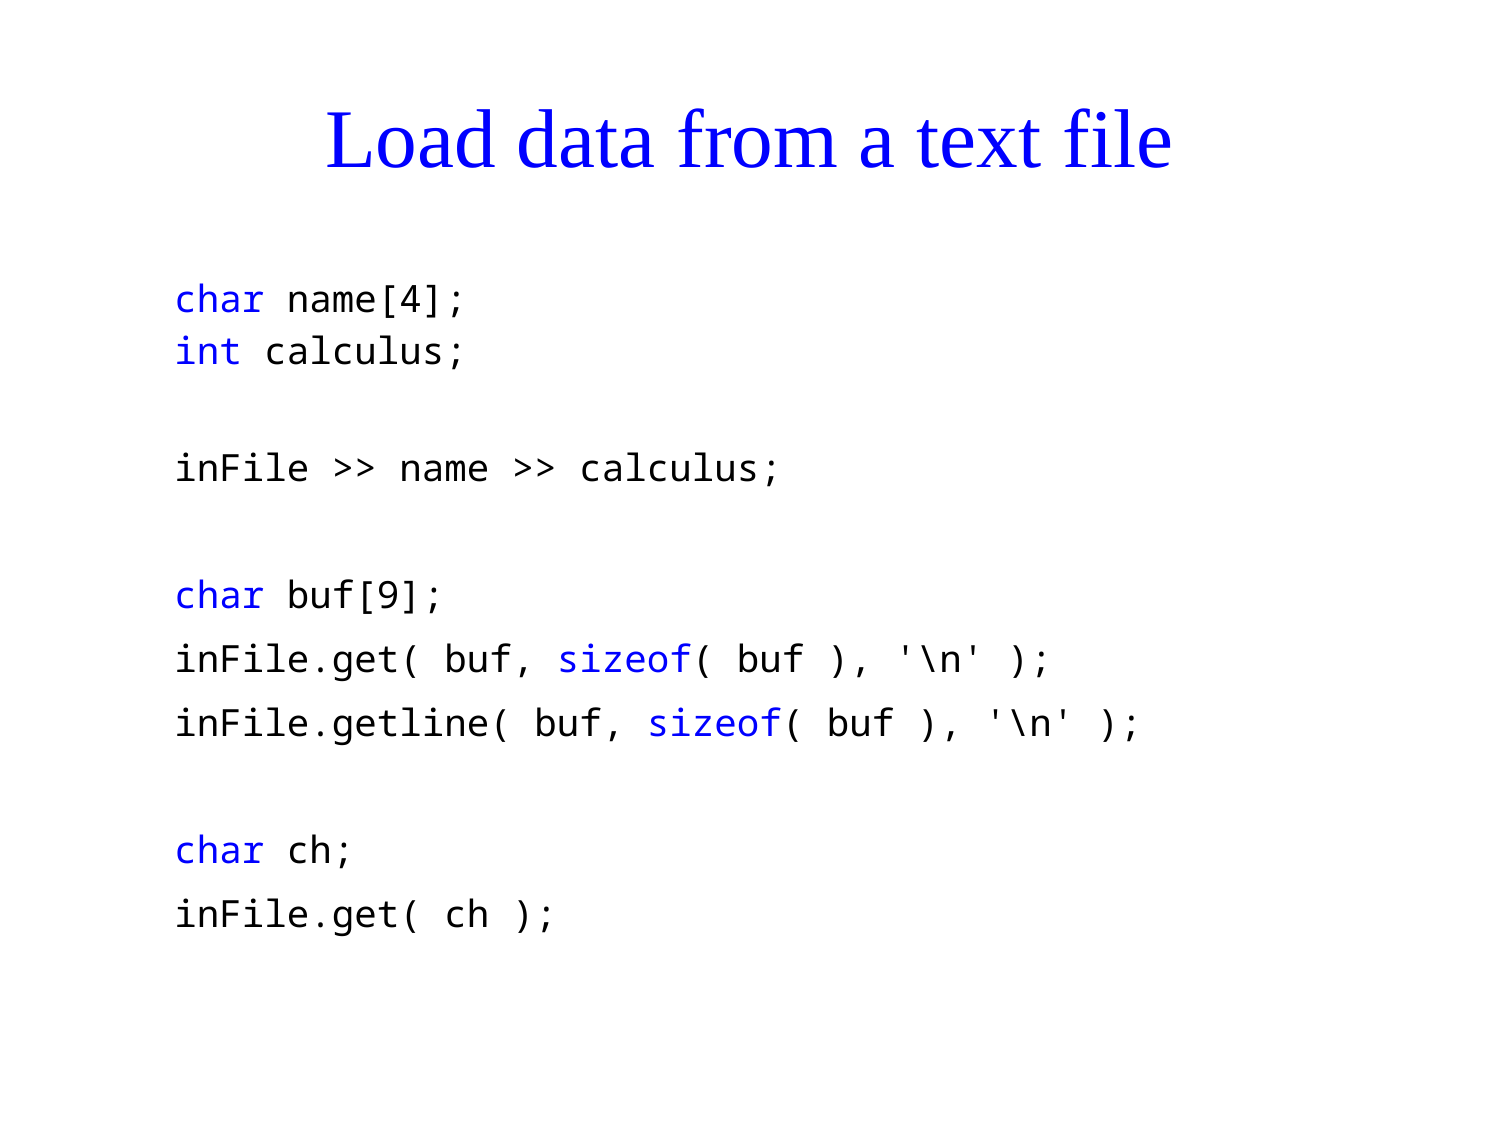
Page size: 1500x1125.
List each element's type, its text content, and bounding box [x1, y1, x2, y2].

title Load data from a text file [40, 30, 1459, 238]
list char name[4]; int calculus; inFile >> name >> calculus; char buf[9]; inFile.get( buf, sizeof( buf ), '\n' ); inFile.getline( buf, sizeof( buf ), '\n' ); char ch; inFile.get( ch ); [159, 266, 1341, 1065]
